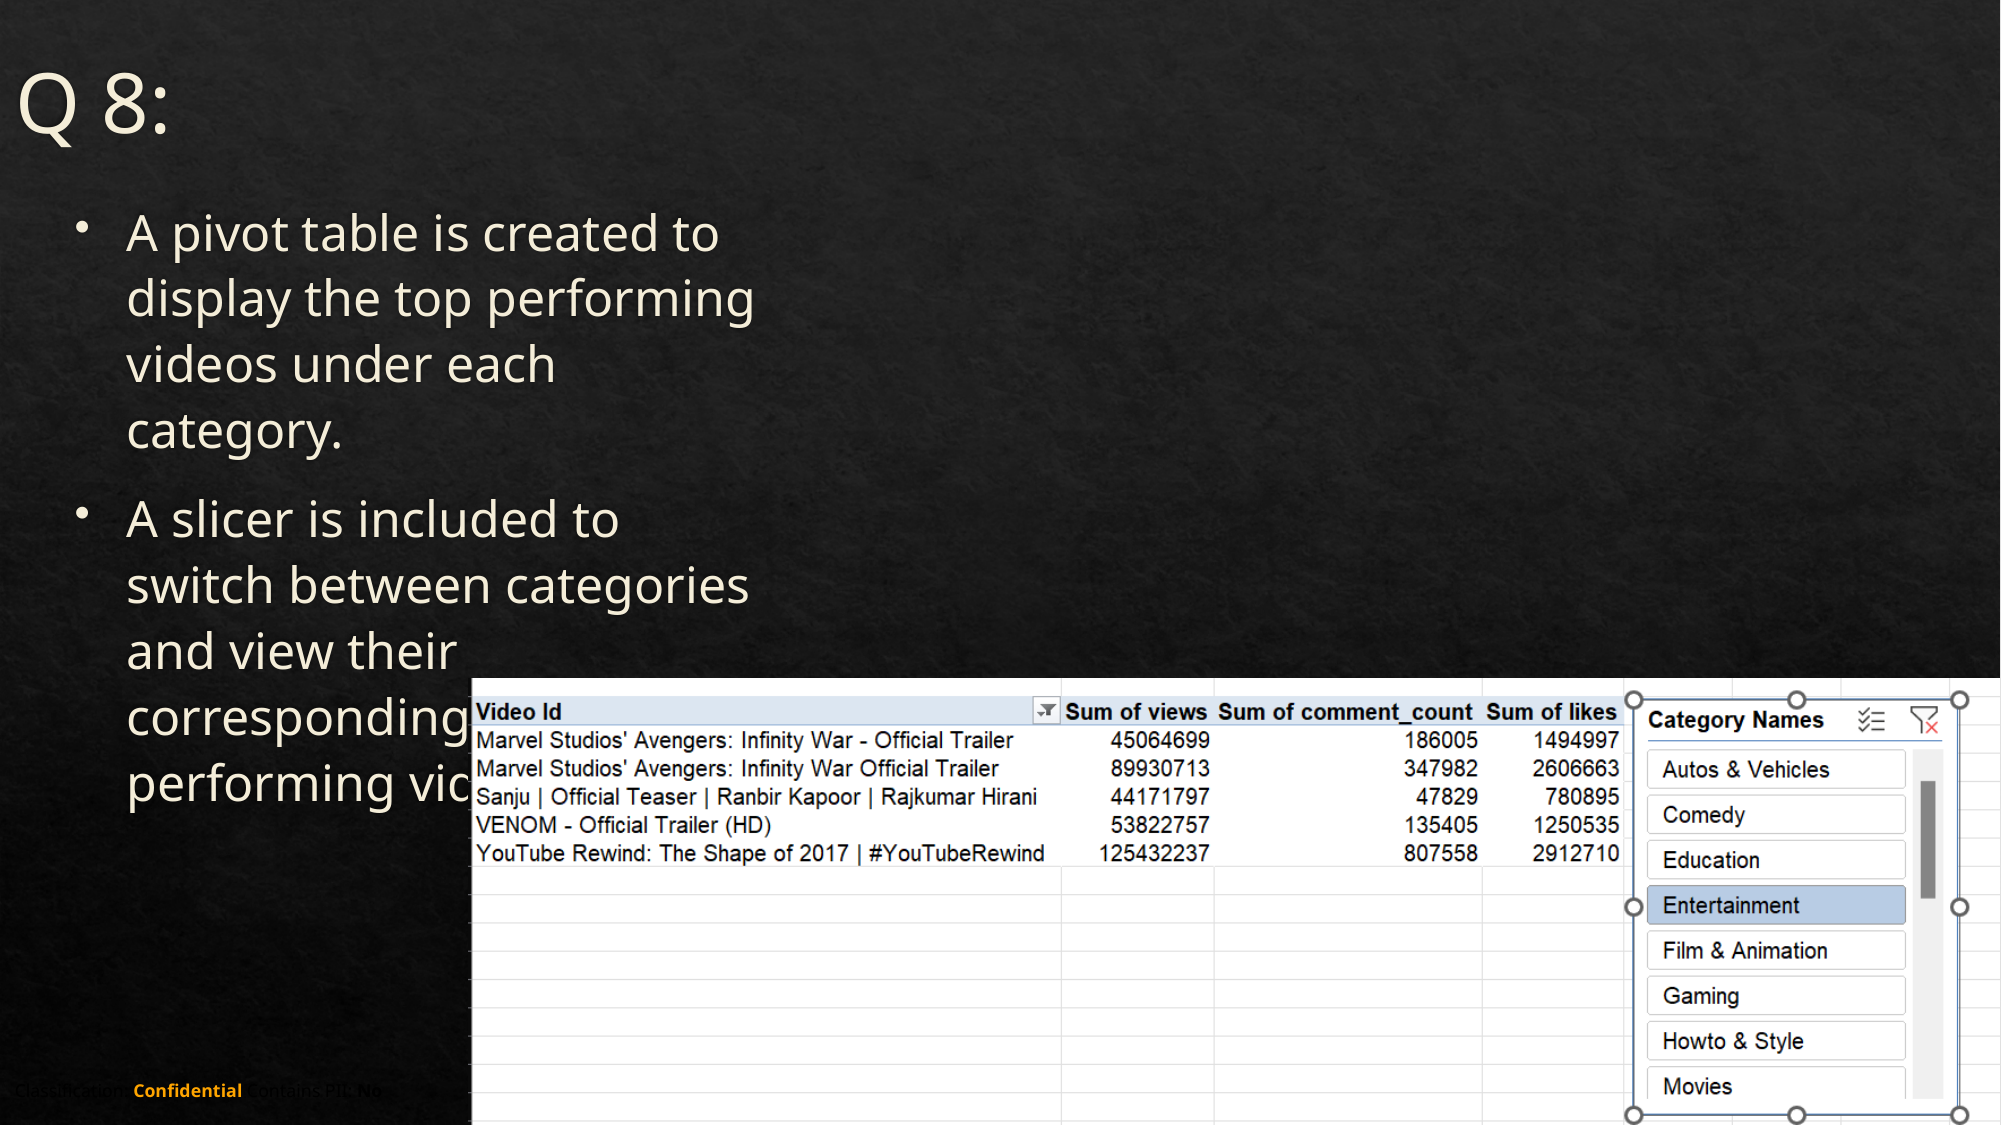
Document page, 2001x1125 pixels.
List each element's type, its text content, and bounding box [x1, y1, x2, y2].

list A pivot table is created to display the top performing videos under each category. A slicer is included to switch between categories and view their corresponding top performing videos. [55, 187, 778, 854]
title Q 8: [0, 0, 745, 160]
picture [468, 677, 2000, 1125]
